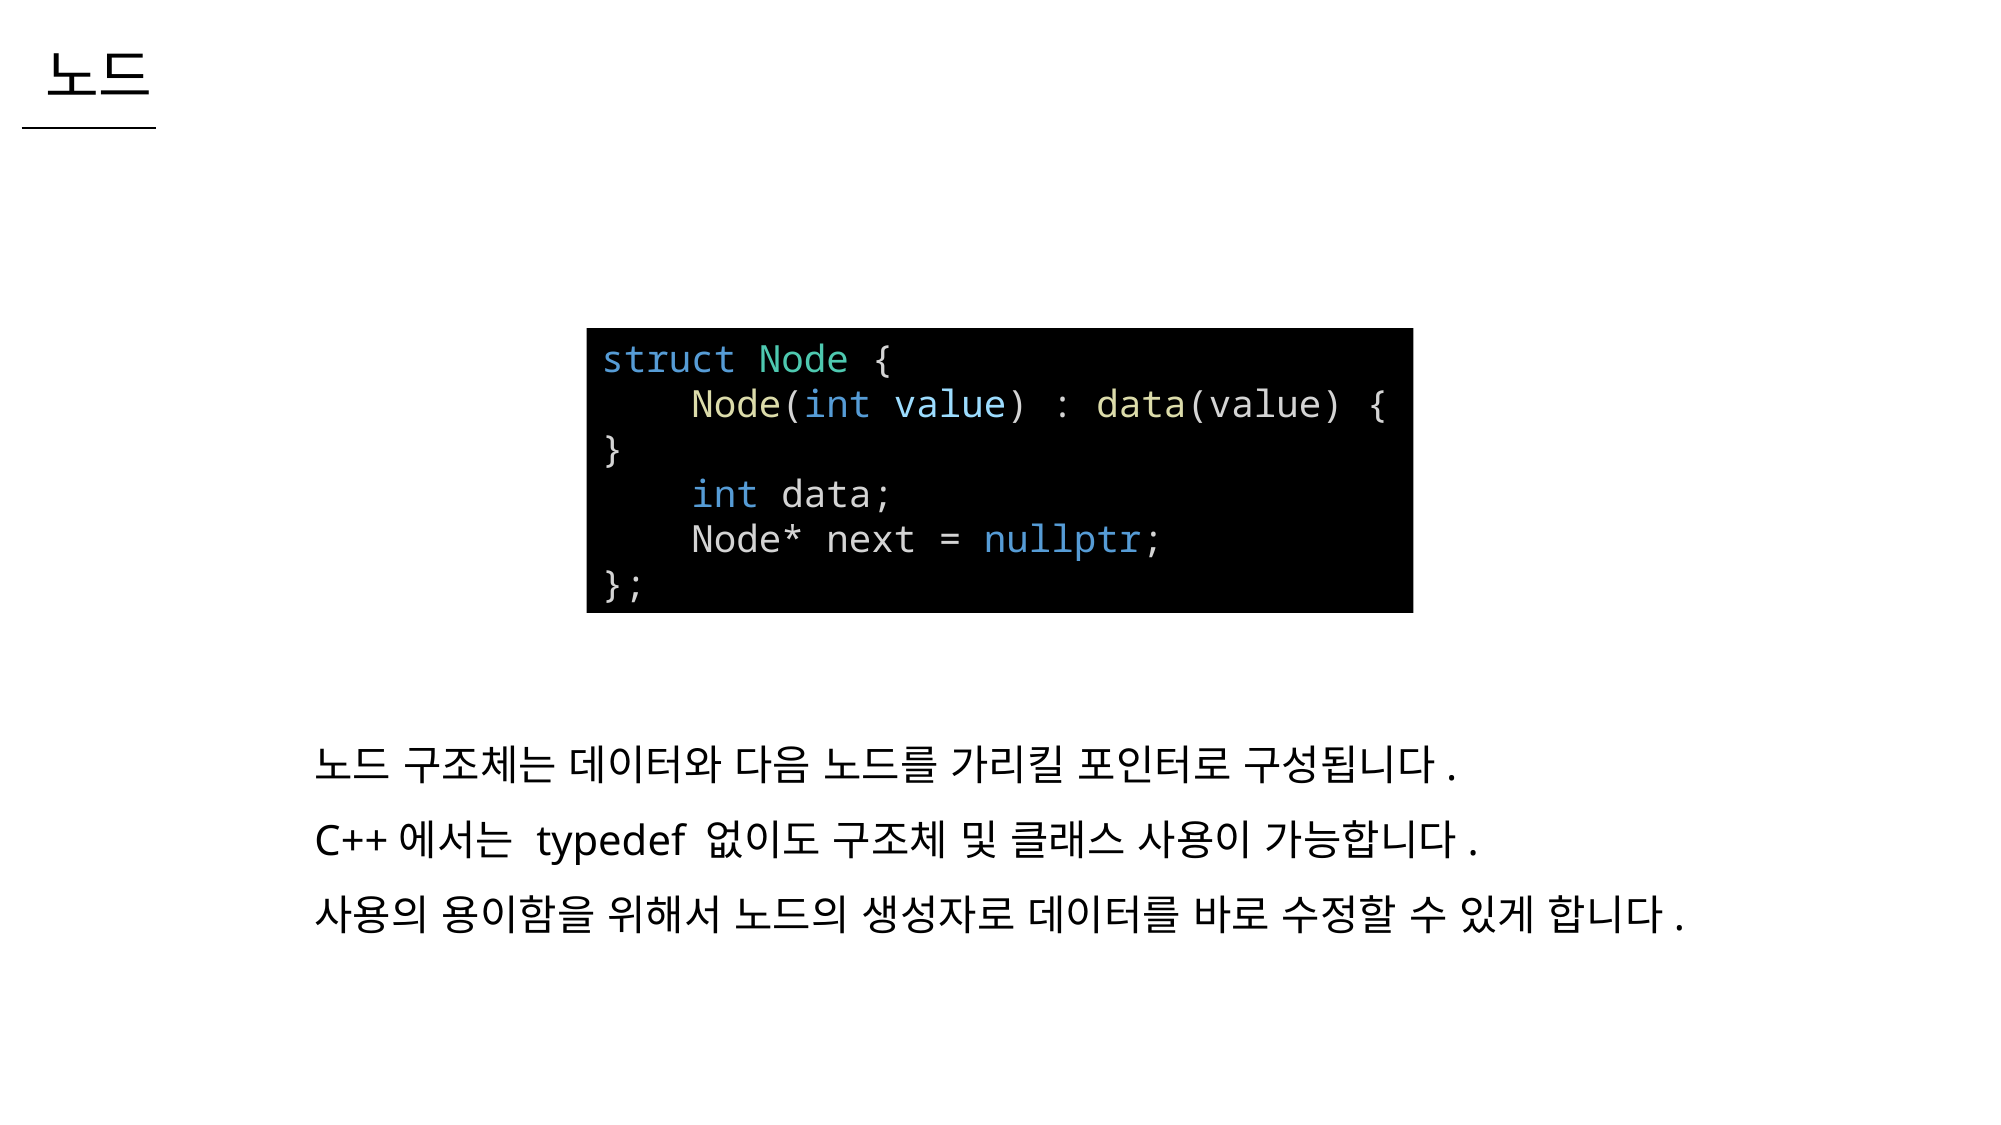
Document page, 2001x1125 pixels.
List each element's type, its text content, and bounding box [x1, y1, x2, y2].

text_box 노드 구조체는 데이터와 다음 노드를 가리킬 포인터로 구성됩니다. C++에서는 typedef 없이도 구조체 및 클래스 사용이 가능합니다. 사용의 용이함을 위해서 노드의 생성자로 데이터를 바로 수정할 수 있게 합니다. [299, 706, 1701, 947]
text_box 노드 [30, 31, 168, 117]
text_box struct Node { Node(int value) : data(value) {} int data; Node* next = nullptr; }; [586, 328, 1414, 613]
